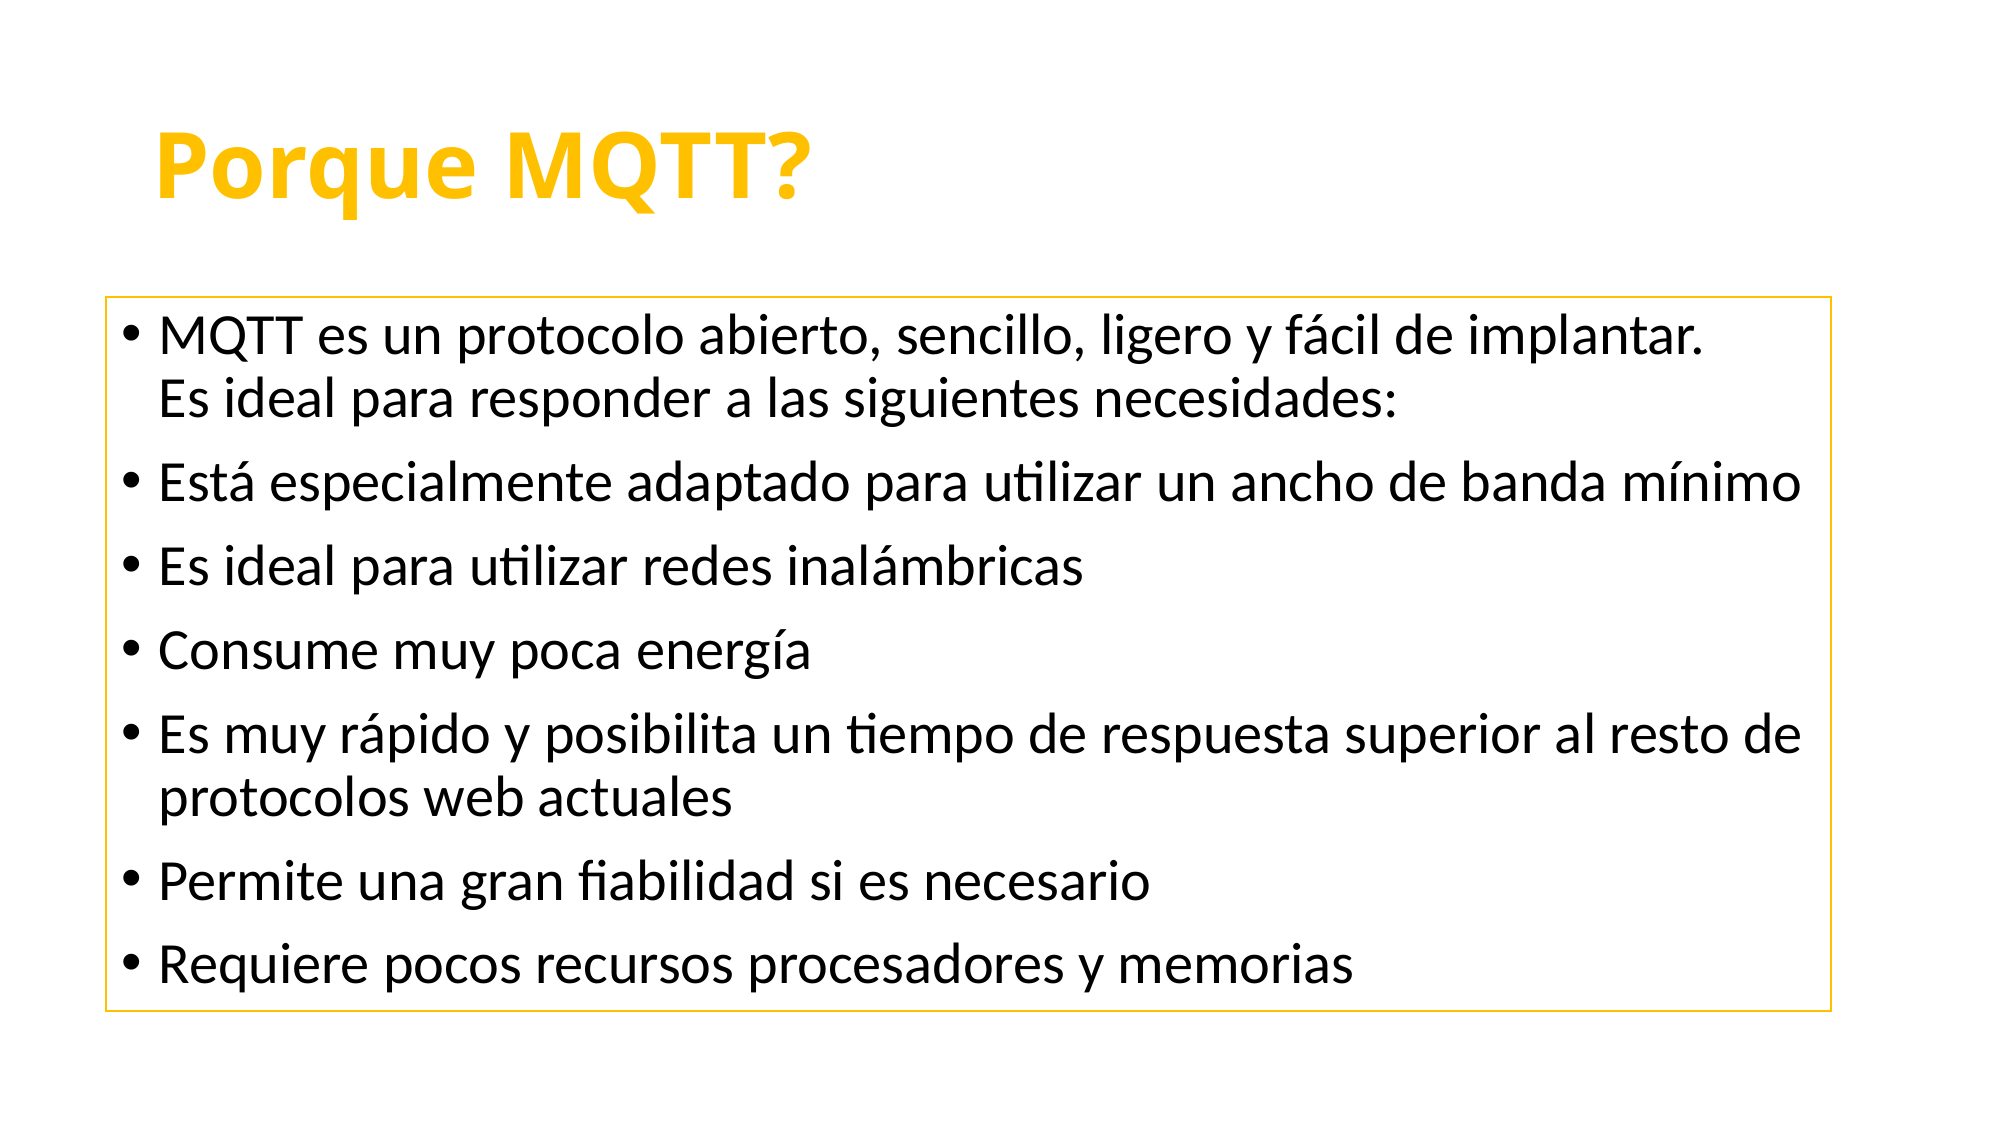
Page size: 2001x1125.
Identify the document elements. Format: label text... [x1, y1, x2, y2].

list MQTT es un protocolo abierto, sencillo, ligero y fácil de implantar. Es ideal para responder a las siguientes necesidades: Está especialmente adaptado para utilizar un ancho de banda mínimo Es ideal para utilizar redes inalámbricas Consume muy poca energía Es muy rápido y posibilita un tiempo de respuesta superior al resto de protocolos web actuales Permite una gran fiabilidad si es necesario Requiere pocos recursos procesadores y memorias [105, 296, 1832, 1012]
title Porque MQTT? [137, 59, 1863, 278]
